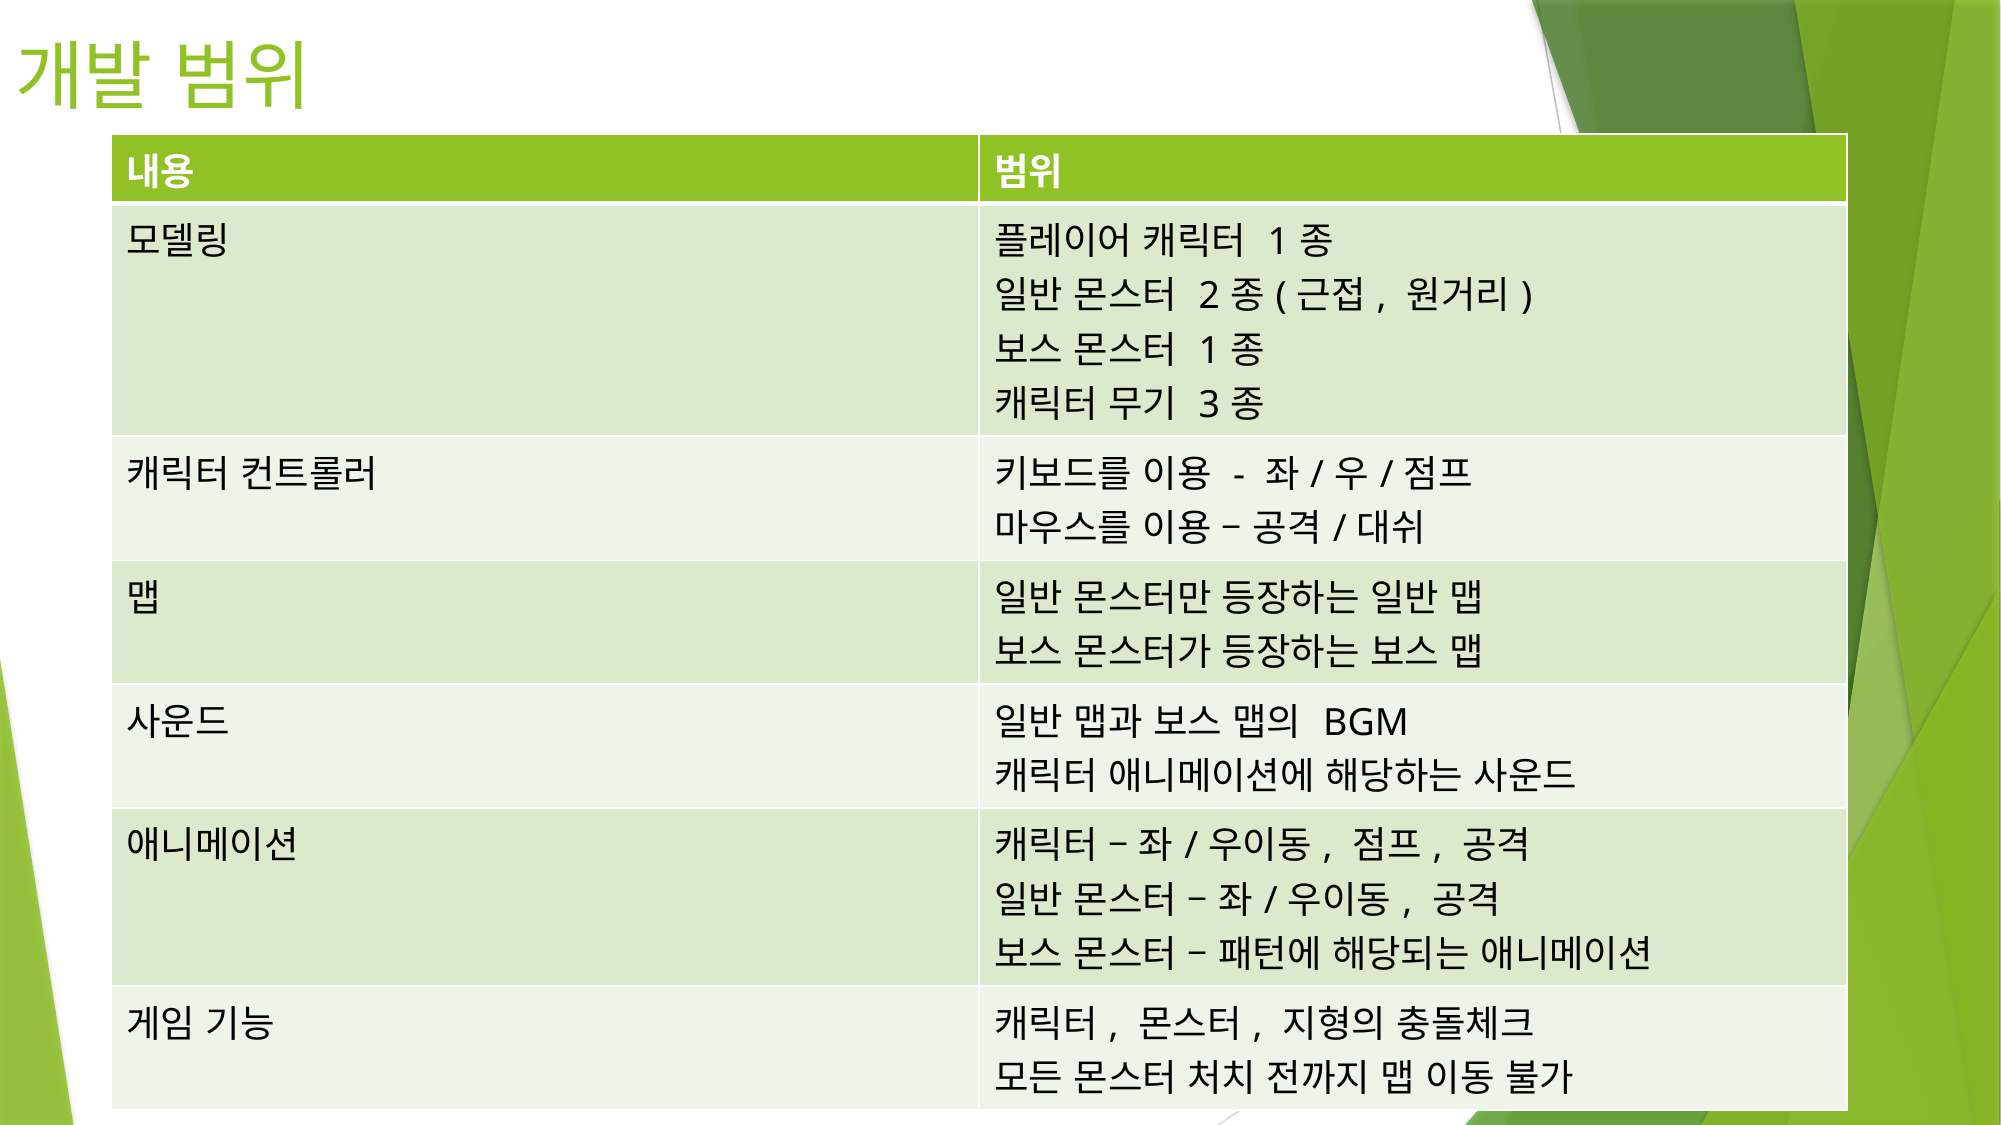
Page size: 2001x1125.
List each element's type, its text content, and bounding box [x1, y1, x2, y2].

table_cell 키보드를 이용 - 좌/우/점프 마우스를 이용 – 공격/대쉬 [980, 437, 1846, 560]
table_cell 일반 맵과 보스 맵의 BGM 캐릭터 애니메이션에 해당하는 사운드 [980, 685, 1846, 807]
table_cell 캐릭터 컨트롤러 [112, 437, 978, 560]
table_cell 모델링 [112, 206, 978, 435]
table_header 내용 [112, 135, 978, 201]
table_header 범위 [980, 135, 1846, 201]
table_cell 플레이어 캐릭터 1종 일반 몬스터 2종(근접, 원거리) 보스 몬스터 1종 캐릭터 무기 3종 [980, 206, 1846, 435]
table_cell 일반 몬스터만 등장하는 일반 맵 보스 몬스터가 등장하는 보스 맵 [980, 561, 1846, 683]
title 개발 범위 [0, 20, 1411, 134]
table_cell 게임 기능 [112, 987, 978, 1109]
table_cell 애니메이션 [112, 809, 978, 985]
table_cell 사운드 [112, 685, 978, 807]
table_cell 캐릭터, 몬스터, 지형의 충돌체크 모든 몬스터 처치 전까지 맵 이동 불가 [980, 987, 1846, 1109]
table_cell 캐릭터 – 좌/우이동, 점프, 공격 일반 몬스터 – 좌/우이동, 공격 보스 몬스터 – 패턴에 해당되는 애니메이션 [980, 809, 1846, 985]
table_cell 맵 [112, 561, 978, 683]
